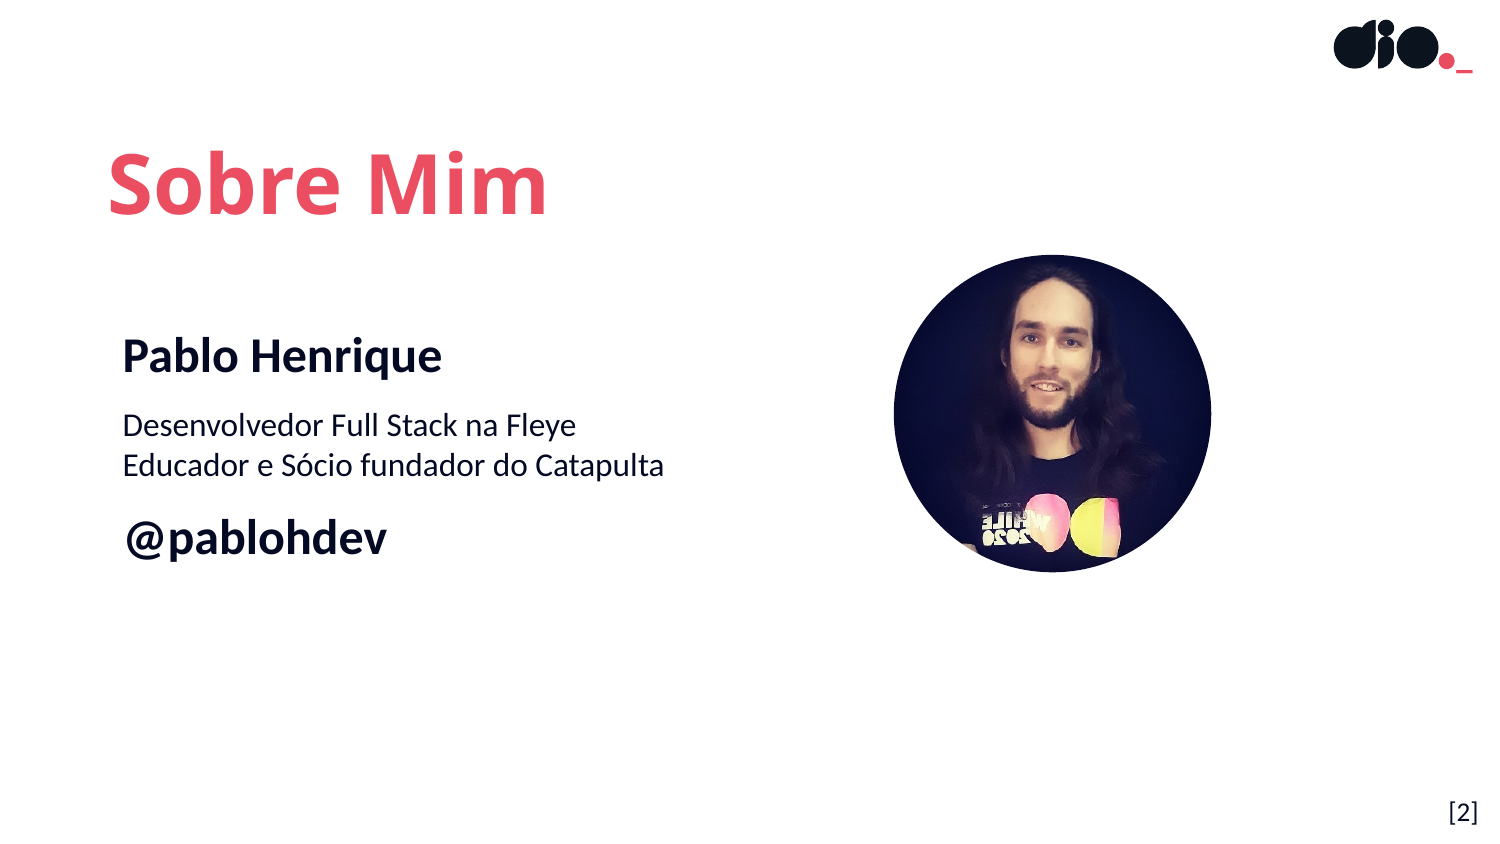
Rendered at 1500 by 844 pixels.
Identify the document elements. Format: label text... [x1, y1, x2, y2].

picture [1333, 19, 1473, 74]
slide_number [2] [1403, 779, 1494, 844]
picture [893, 254, 1212, 573]
text_box Sobre Mim [92, 104, 688, 243]
text_box Pablo Henrique Desenvolvedor Full Stack na Fleye Educador e Sócio fundador do Catapulta @pablohdev [107, 307, 1217, 626]
